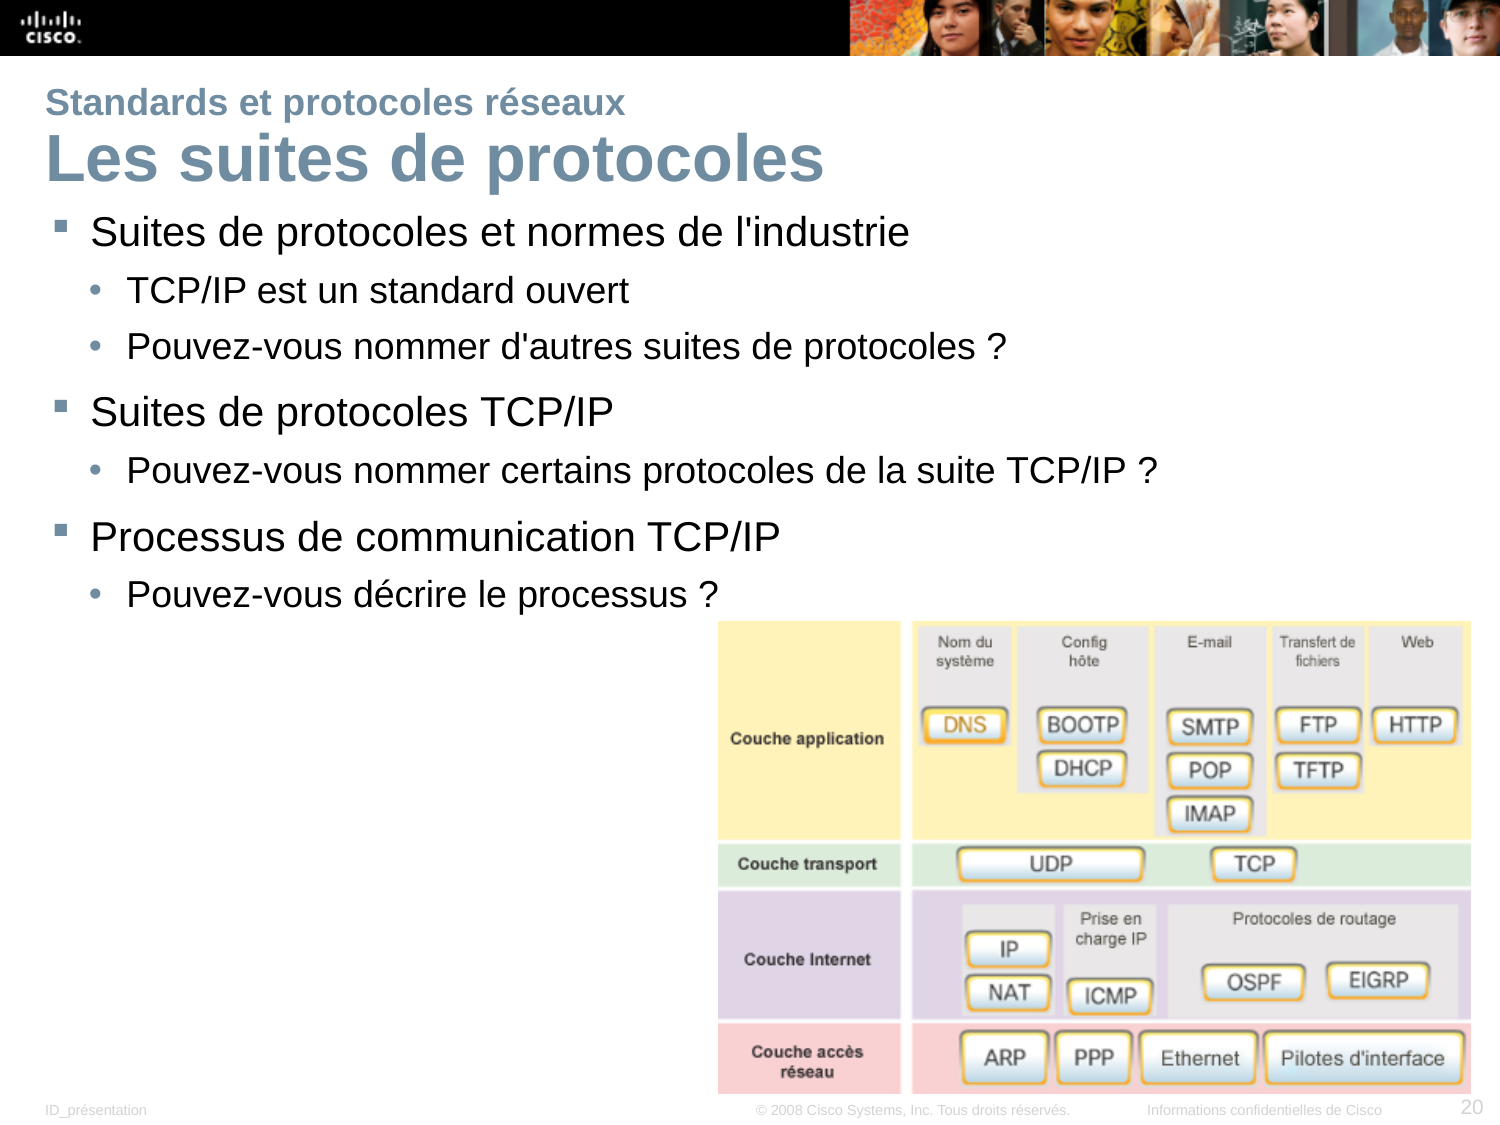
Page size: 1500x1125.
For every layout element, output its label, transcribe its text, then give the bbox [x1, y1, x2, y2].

list Suites de protocoles et normes de l'industrie TCP/IP est un standard ouvert Pouvez-vous nommer d'autres suites de protocoles ? Suites de protocoles TCP/IP Pouvez-vous nommer certains protocoles de la suite TCP/IP ? Processus de communication TCP/IP Pouvez-vous décrire le processus ? [38, 202, 1424, 681]
picture [718, 621, 1472, 1095]
picture [0, 0, 1500, 56]
title Standards et protocoles réseaux Les suites de protocoles [31, 64, 1471, 203]
